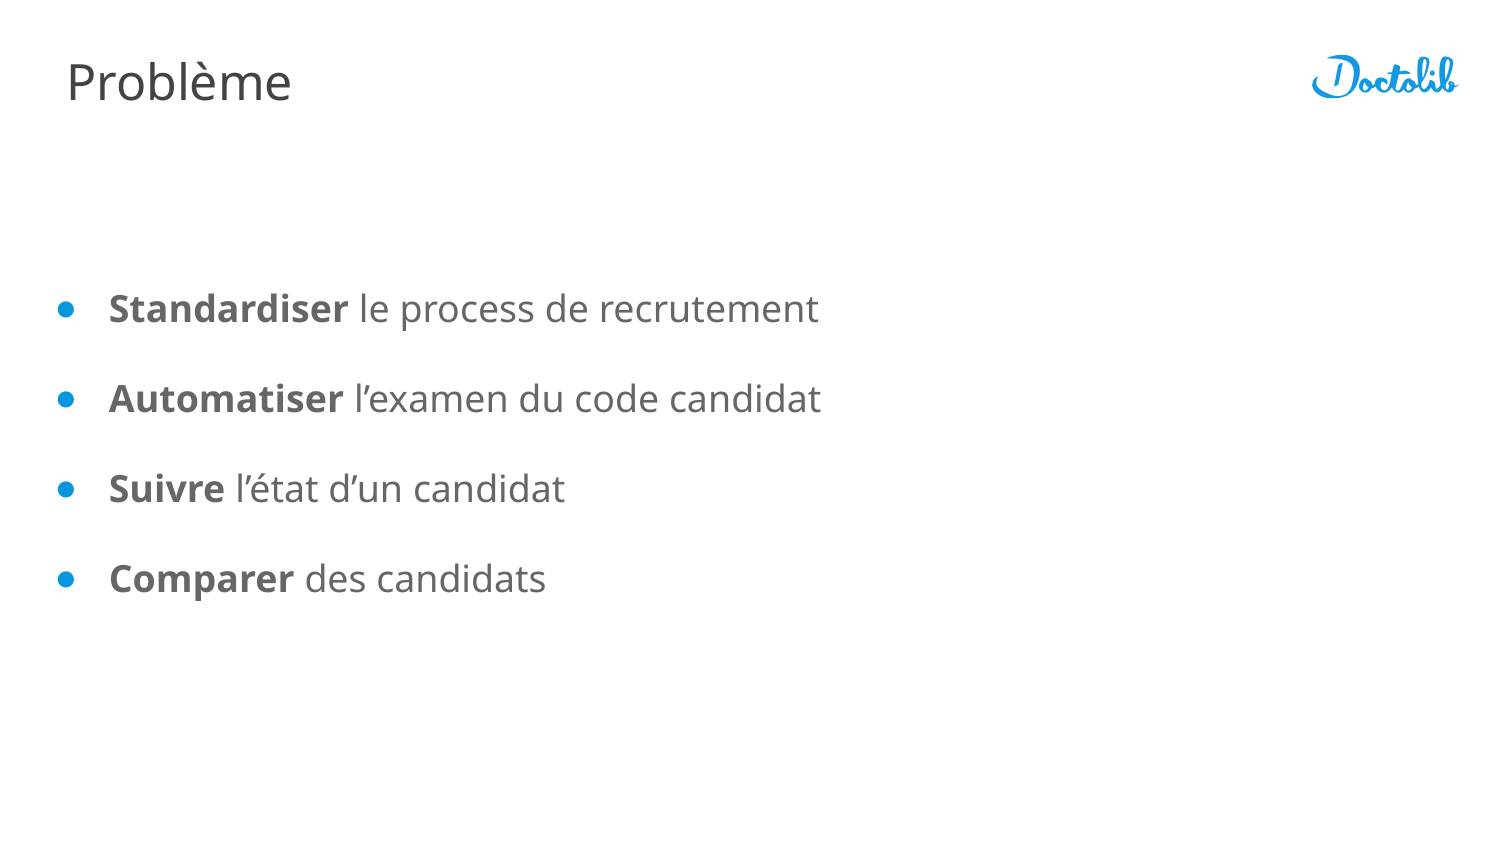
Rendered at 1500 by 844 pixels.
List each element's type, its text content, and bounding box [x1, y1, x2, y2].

title Problème [50, 32, 1450, 128]
picture [1296, 0, 1475, 166]
text_box Standardiser le process de recrutement Automatiser l’examen du code candidat Suivre l’état d’un candidat Comparer des candidats [33, 240, 830, 601]
